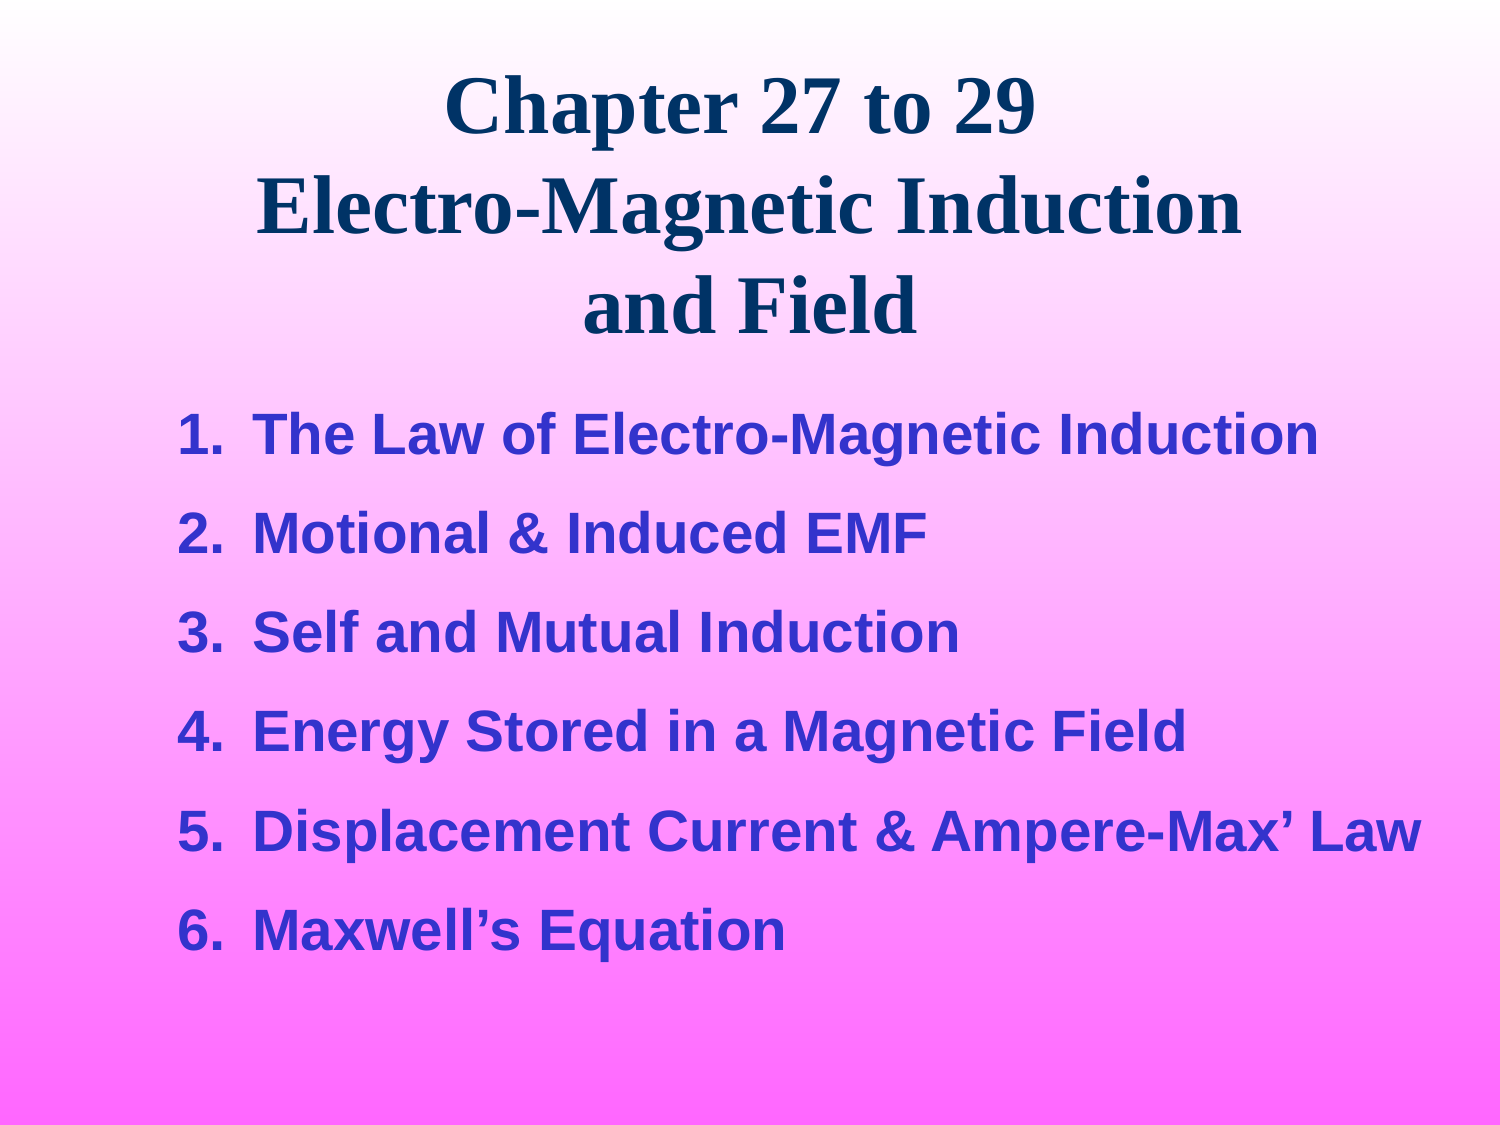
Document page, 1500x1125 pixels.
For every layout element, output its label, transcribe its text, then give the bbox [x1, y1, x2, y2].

text_box Chapter 27 to 29 Electro-Magnetic Induction and Field [212, 75, 1288, 325]
text_box The Law of Electro-Magnetic Induction Motional & Induced EMF Self and Mutual Induction Energy Stored in a Magnetic Field Displacement Current & Ampere-Max’ Law Maxwell’s Equation [162, 388, 1450, 970]
